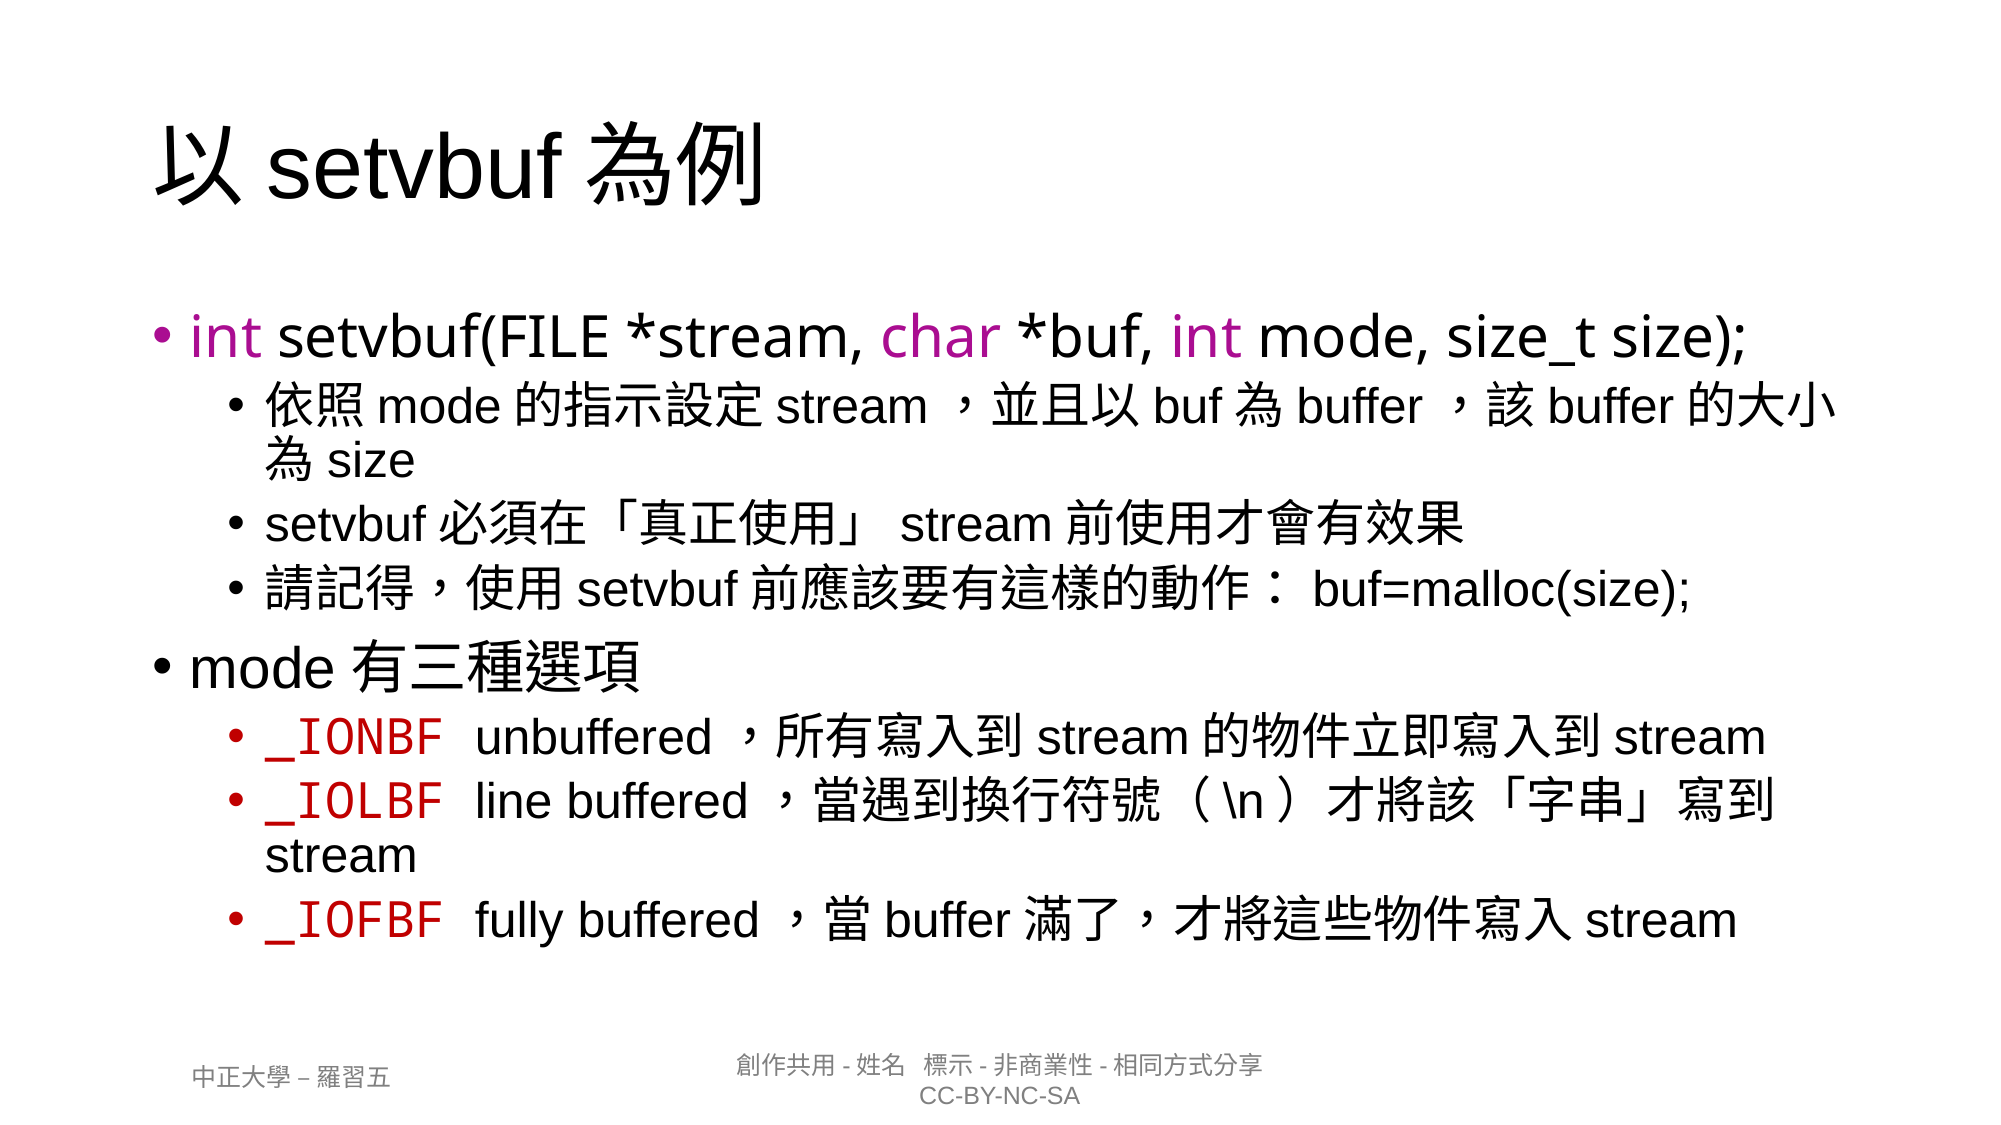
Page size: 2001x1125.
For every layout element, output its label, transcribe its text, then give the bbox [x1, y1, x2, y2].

list int setvbuf(FILE *stream, char *buf, int mode, size_t size); 依照mode的指示設定stream，並且以buf為buffer，該buffer的大小為size setvbuf必須在「真正使用」stream前使用才會有效果 請記得，使用setvbuf前應該要有這樣的動作：buf=malloc(size); mode有三種選項 _IONBF unbuffered，所有寫入到stream的物件立即寫入到stream _IOLBF line buffered，當遇到換行符號（\n）才將該「字串」寫到stream _IOFBF fully buffered，當buffer滿了，才將這些物件寫入stream [137, 299, 1882, 1014]
title 以setvbuf為例 [137, 59, 1863, 278]
